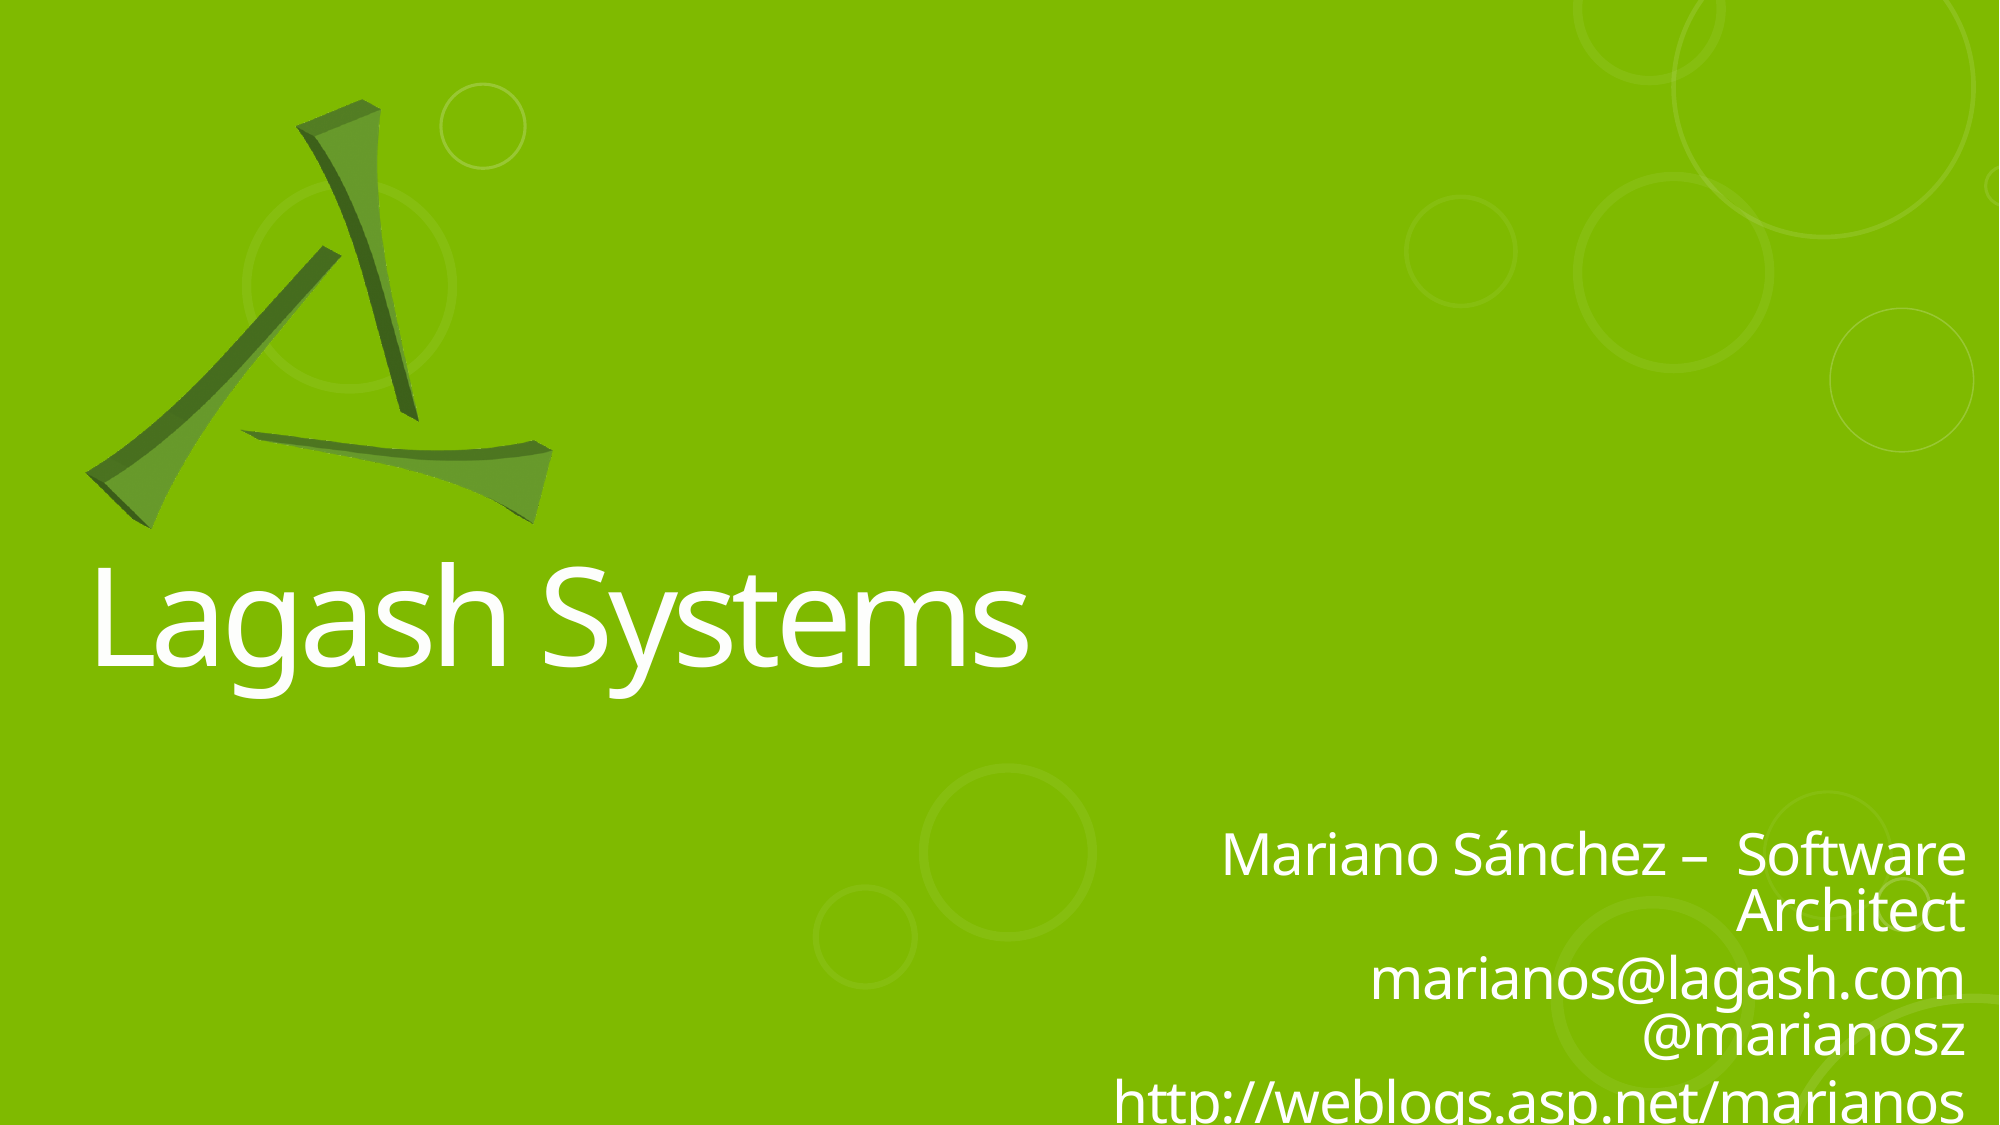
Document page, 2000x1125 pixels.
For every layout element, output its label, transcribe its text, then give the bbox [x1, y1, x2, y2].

text_box Mariano Sánchez – Software Architect marianos@lagash.com @marianosz http://weblogs.asp.net/marianos [993, 823, 1982, 1100]
picture [84, 75, 610, 529]
title Lagash Systems [85, 545, 1914, 699]
